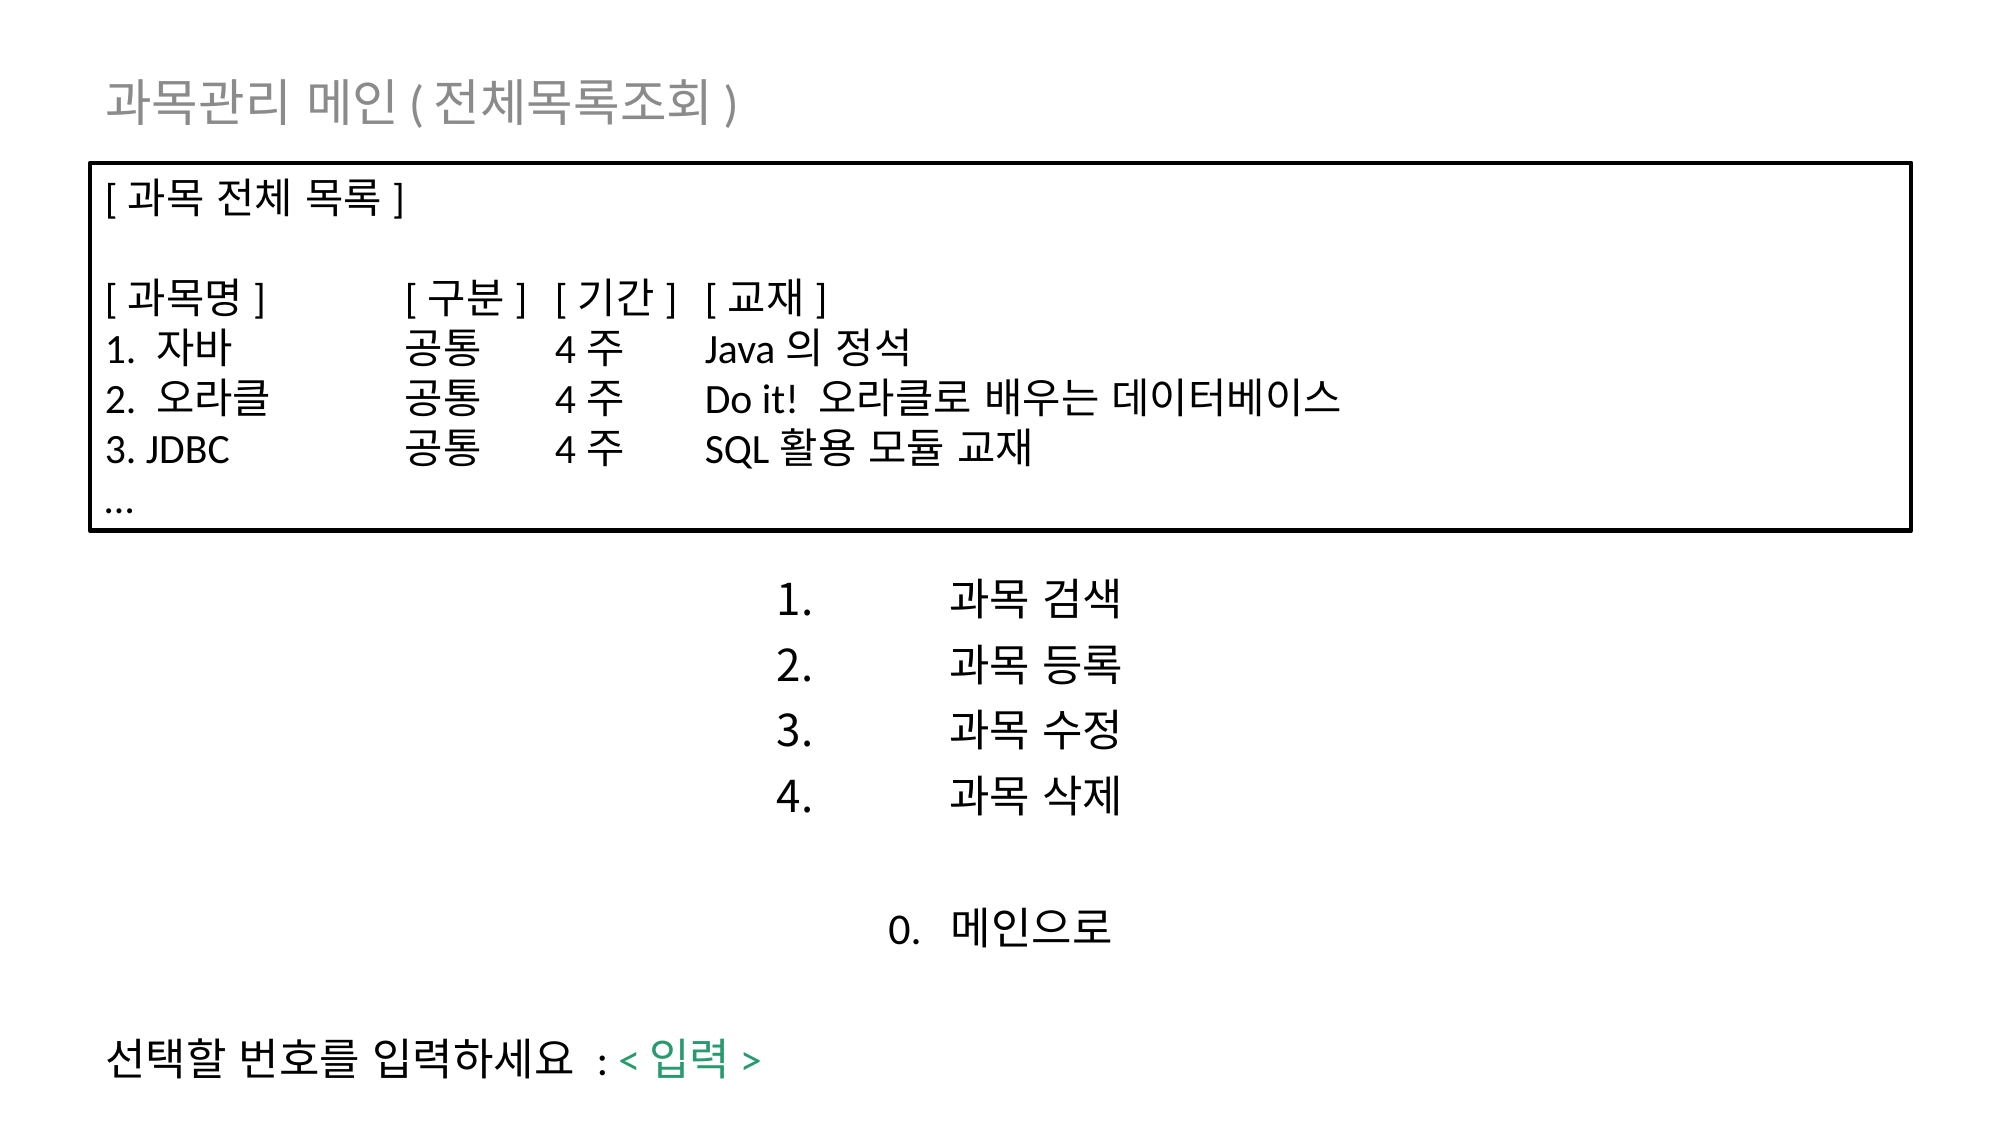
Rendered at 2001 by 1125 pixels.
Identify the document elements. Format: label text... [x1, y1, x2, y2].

subtitle 과목관리 메인(전체목록조회) [90, 63, 1912, 140]
text_box [과목 전체 목록] [과목명] [구분] [기간] [교재] 1. 자바 공통 4주 Java의 정석 2. 오라클 공통 4주 Do it! 오라클로 배우는 데이터베이스 3. JDBC 공통 4주 SQL활용 모듈 교재 … [89, 161, 1913, 532]
text_box 과목 검색 과목 등록 과목 수정 과목 삭제 0. 메인으로 선택할 번호를 입력하세요 : <입력> [90, 569, 1912, 1095]
